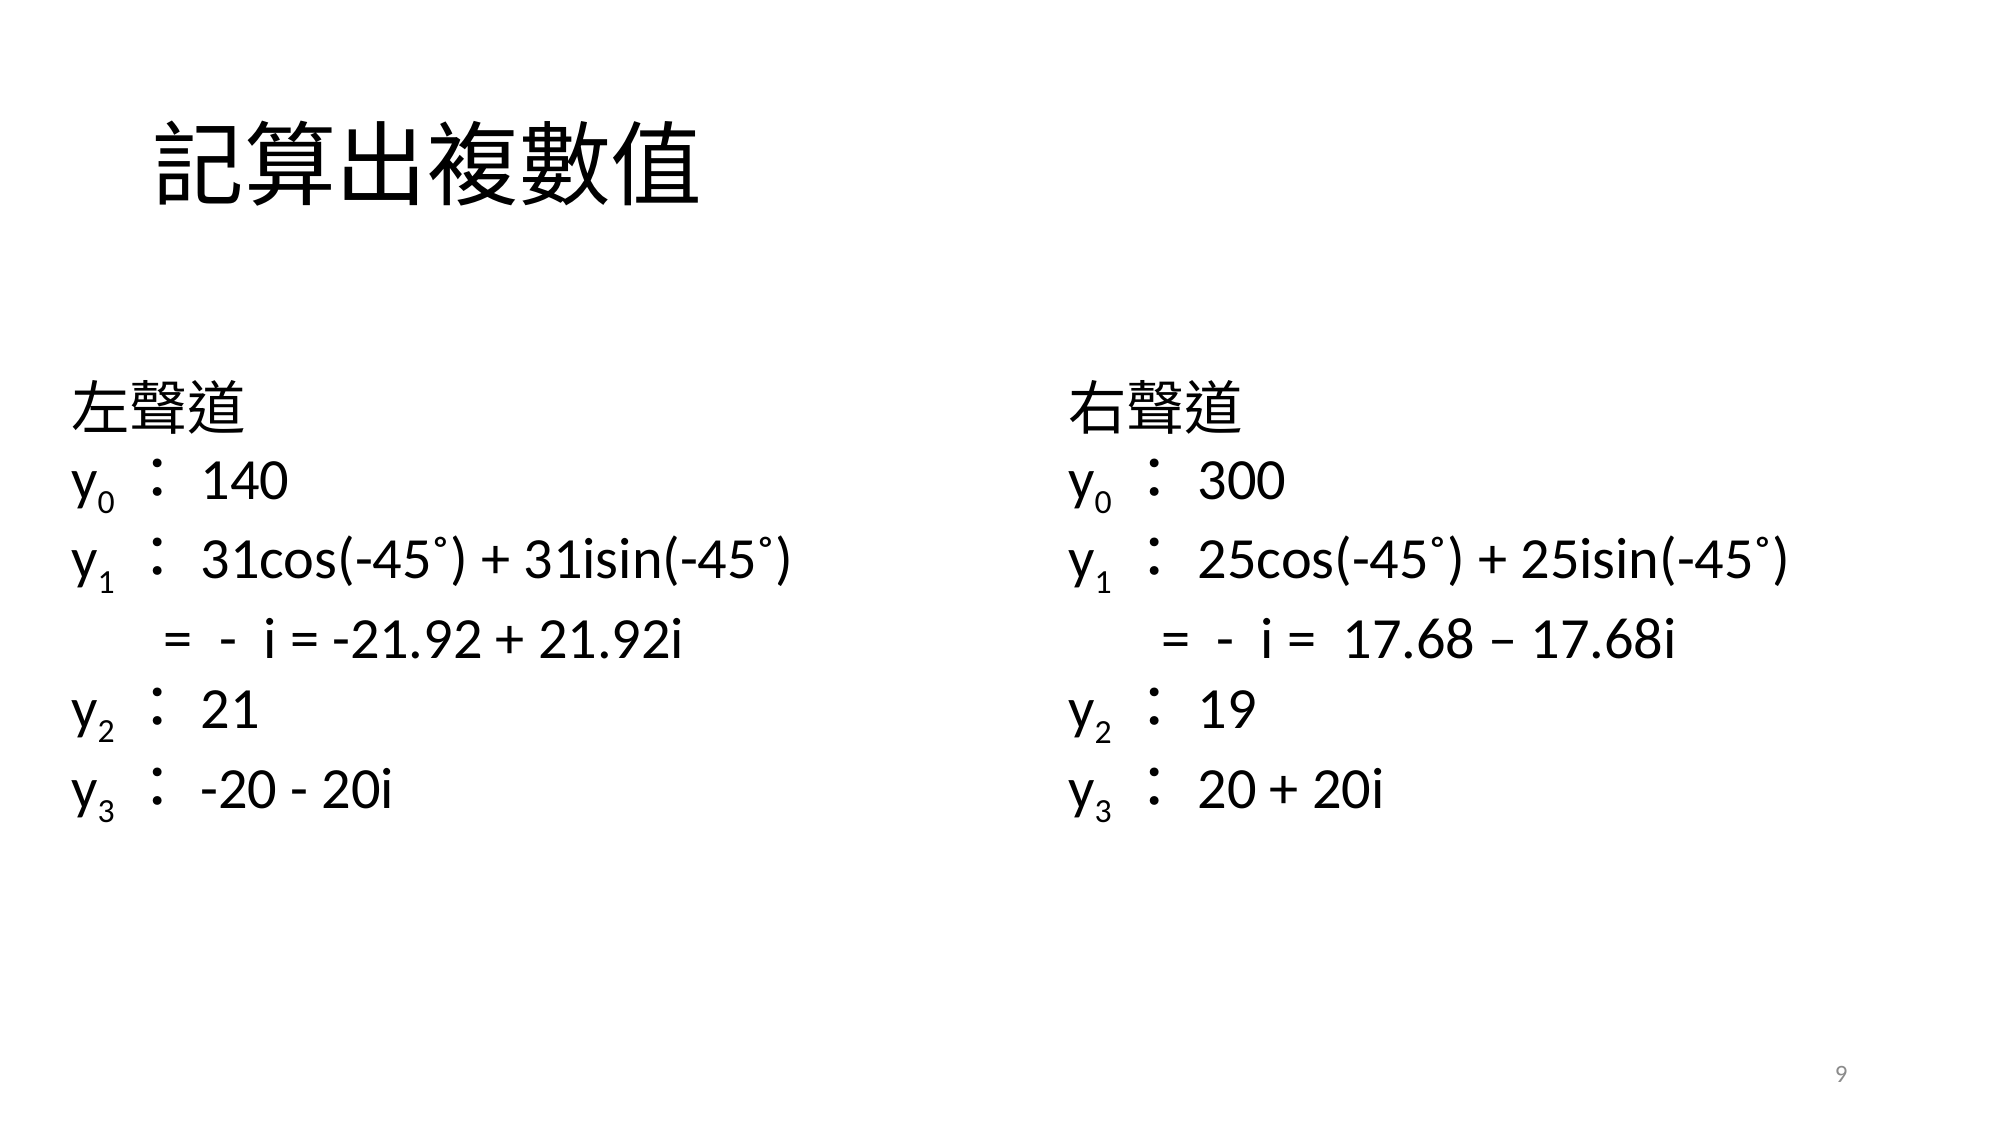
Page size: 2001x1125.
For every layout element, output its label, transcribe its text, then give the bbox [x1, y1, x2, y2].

slide_number 9 [1412, 1042, 1863, 1103]
title 記算出複數值 [137, 59, 1863, 278]
